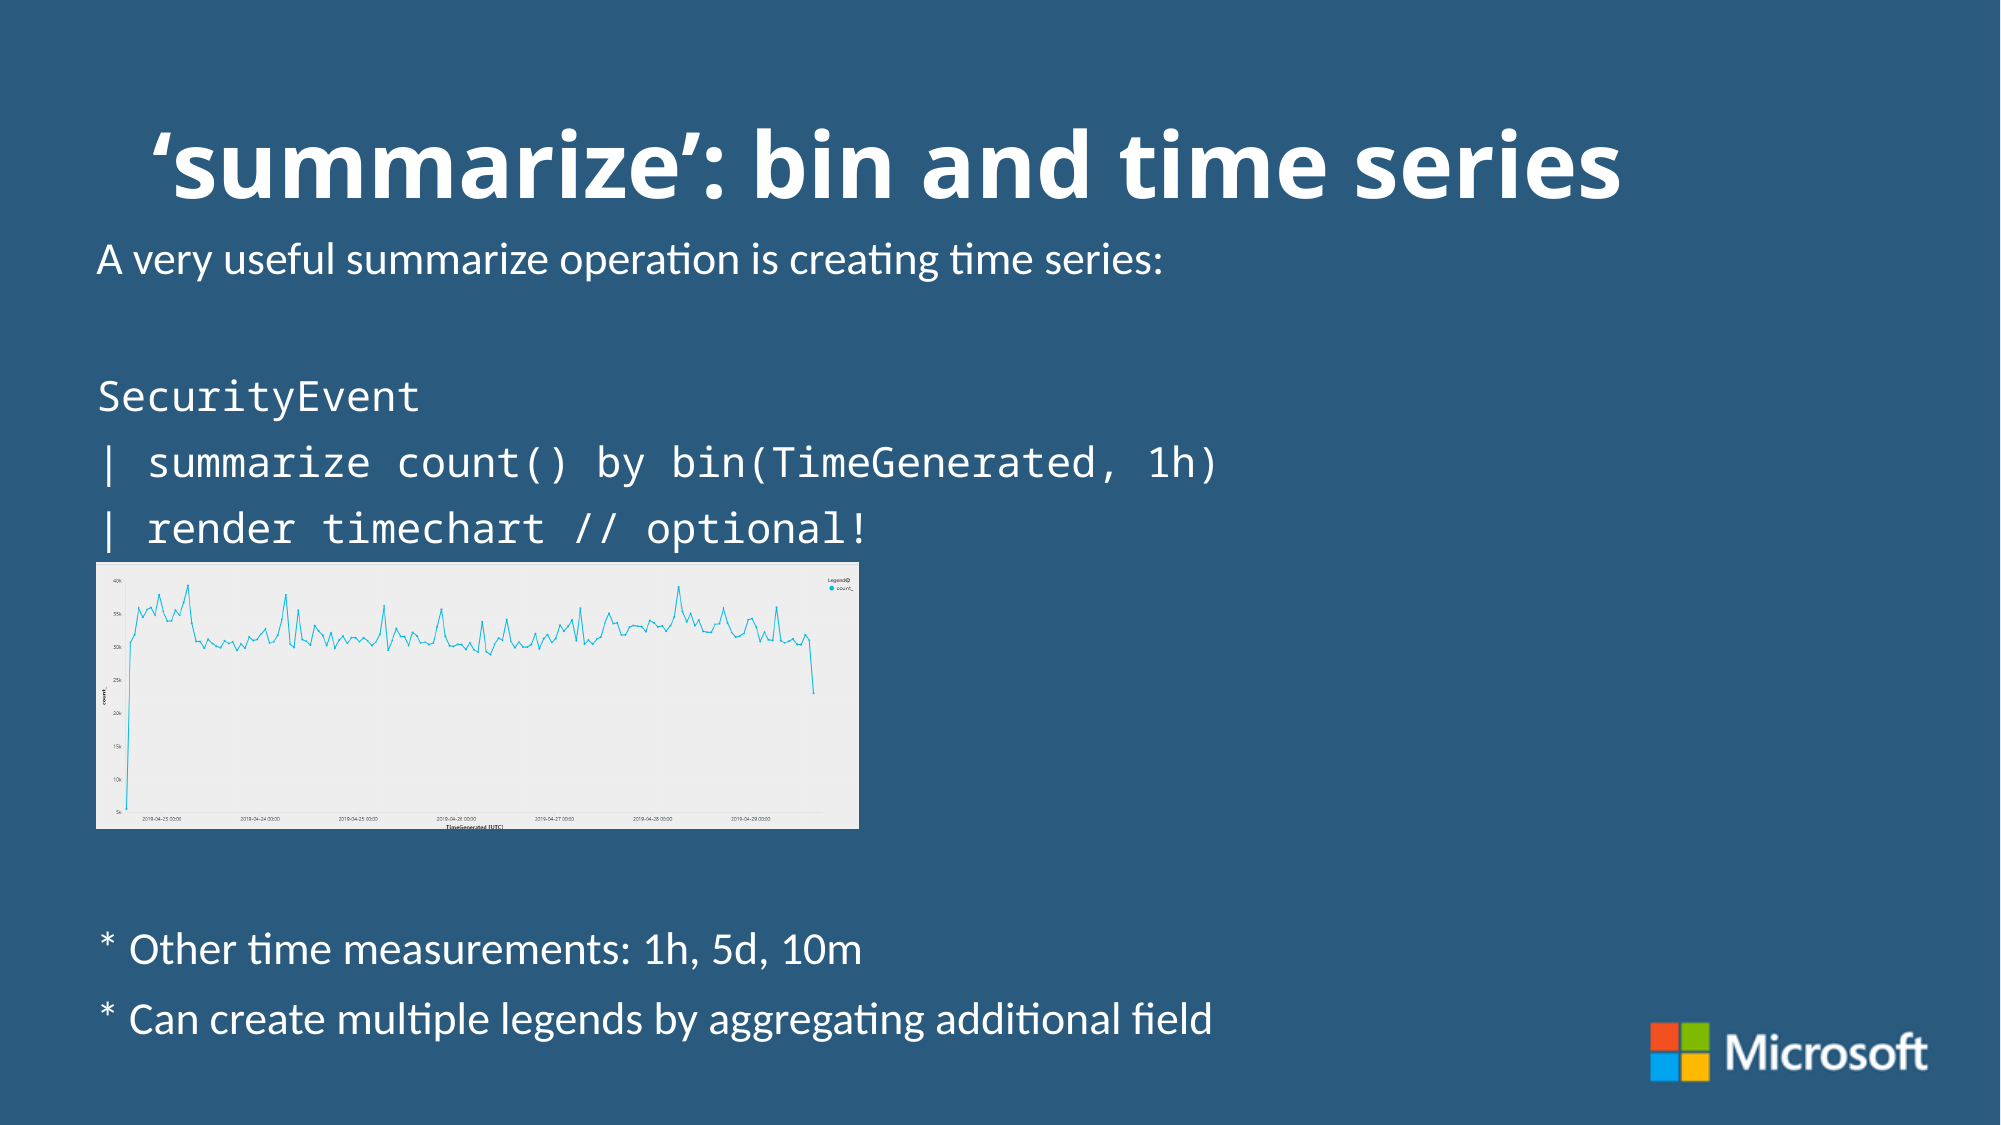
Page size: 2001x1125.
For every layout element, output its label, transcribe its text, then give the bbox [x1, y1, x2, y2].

title ‘summarize’: bin and time series [137, 59, 1863, 235]
picture [0, 0, 2001, 1125]
list A very useful summarize operation is creating time series: SecurityEvent | summarize count() by bin(TimeGenerated, 1h) | render timechart // optional! * Other time measurements: 1h, 5d, 10m * Can create multiple legends by aggregating additional field [96, 235, 1904, 614]
